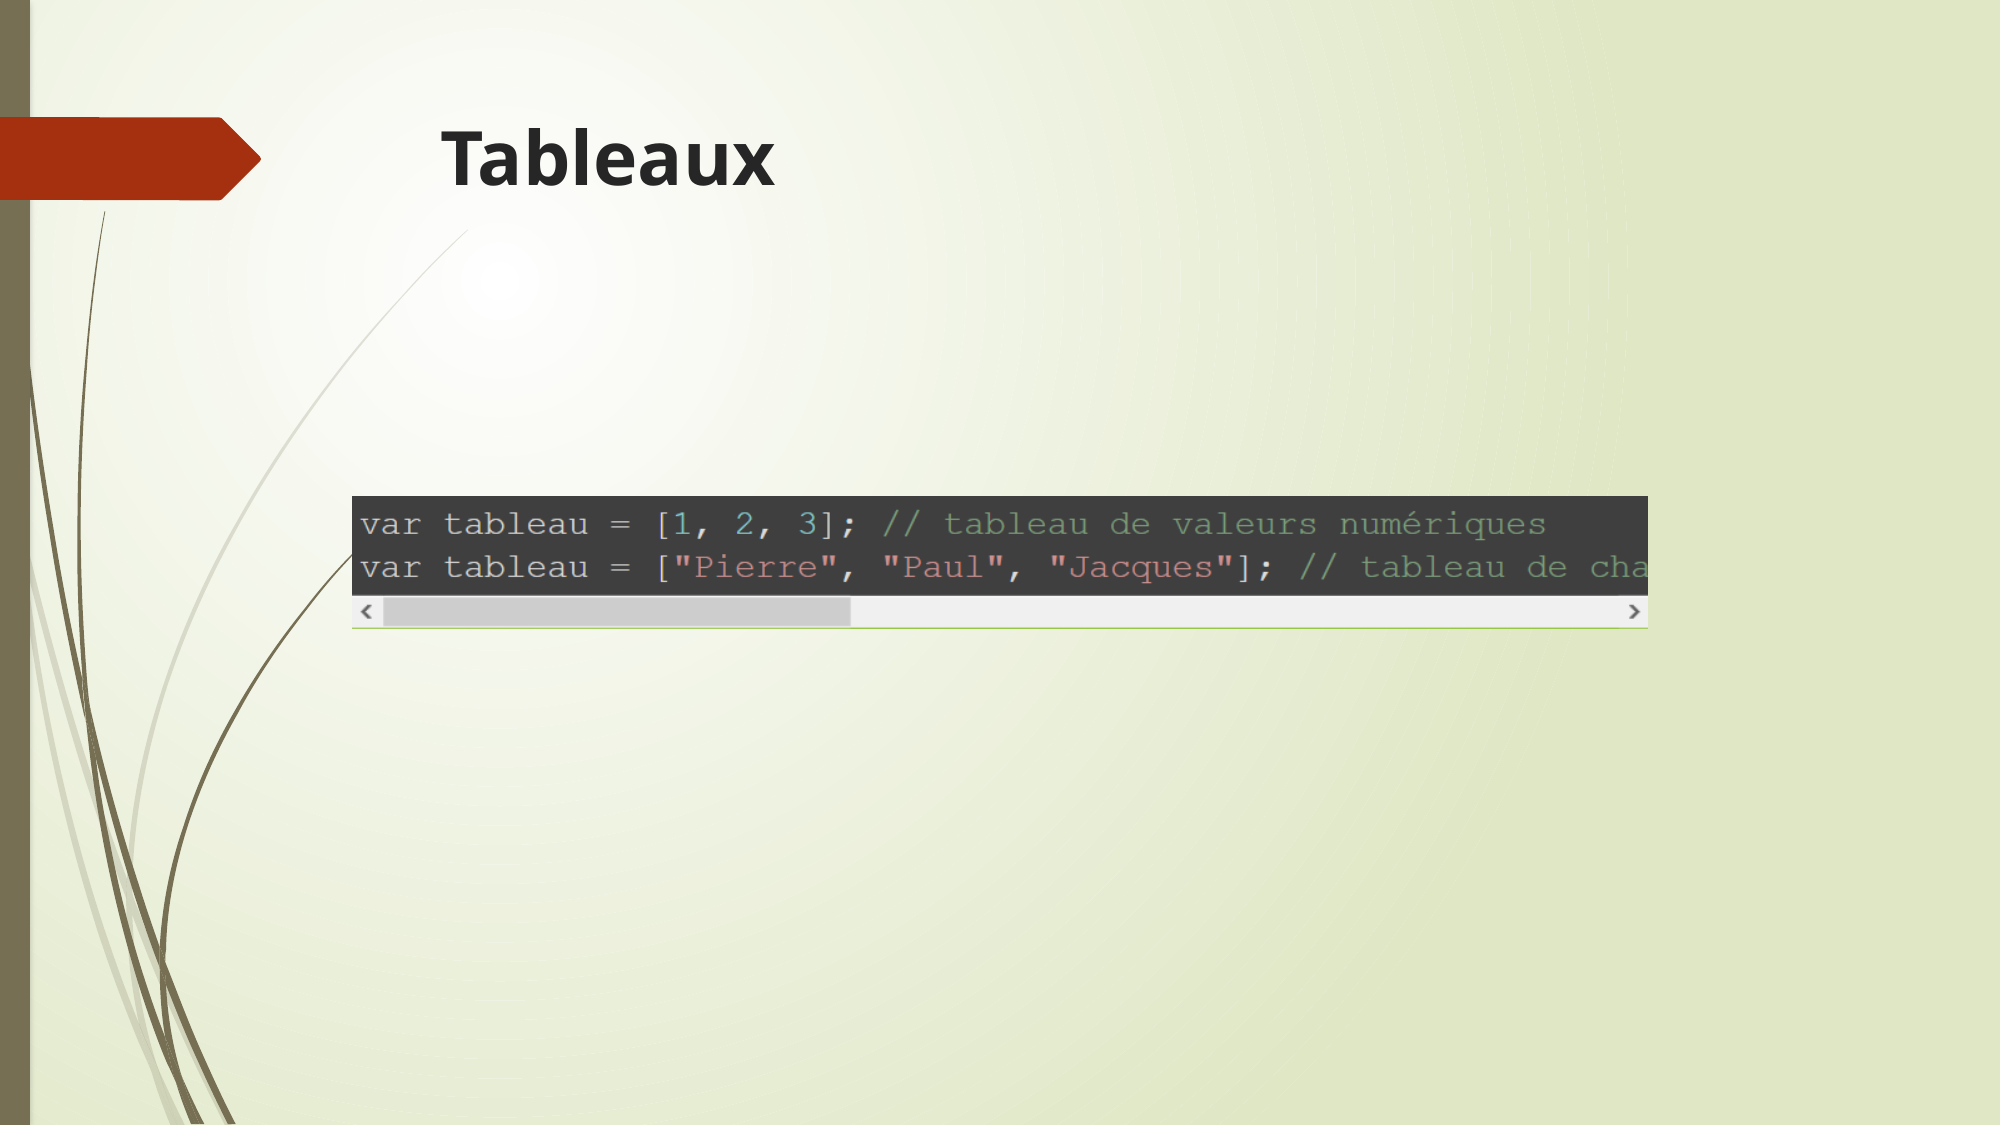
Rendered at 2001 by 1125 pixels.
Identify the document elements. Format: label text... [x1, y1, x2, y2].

picture [352, 496, 1648, 629]
title Tableaux [425, 102, 1888, 217]
